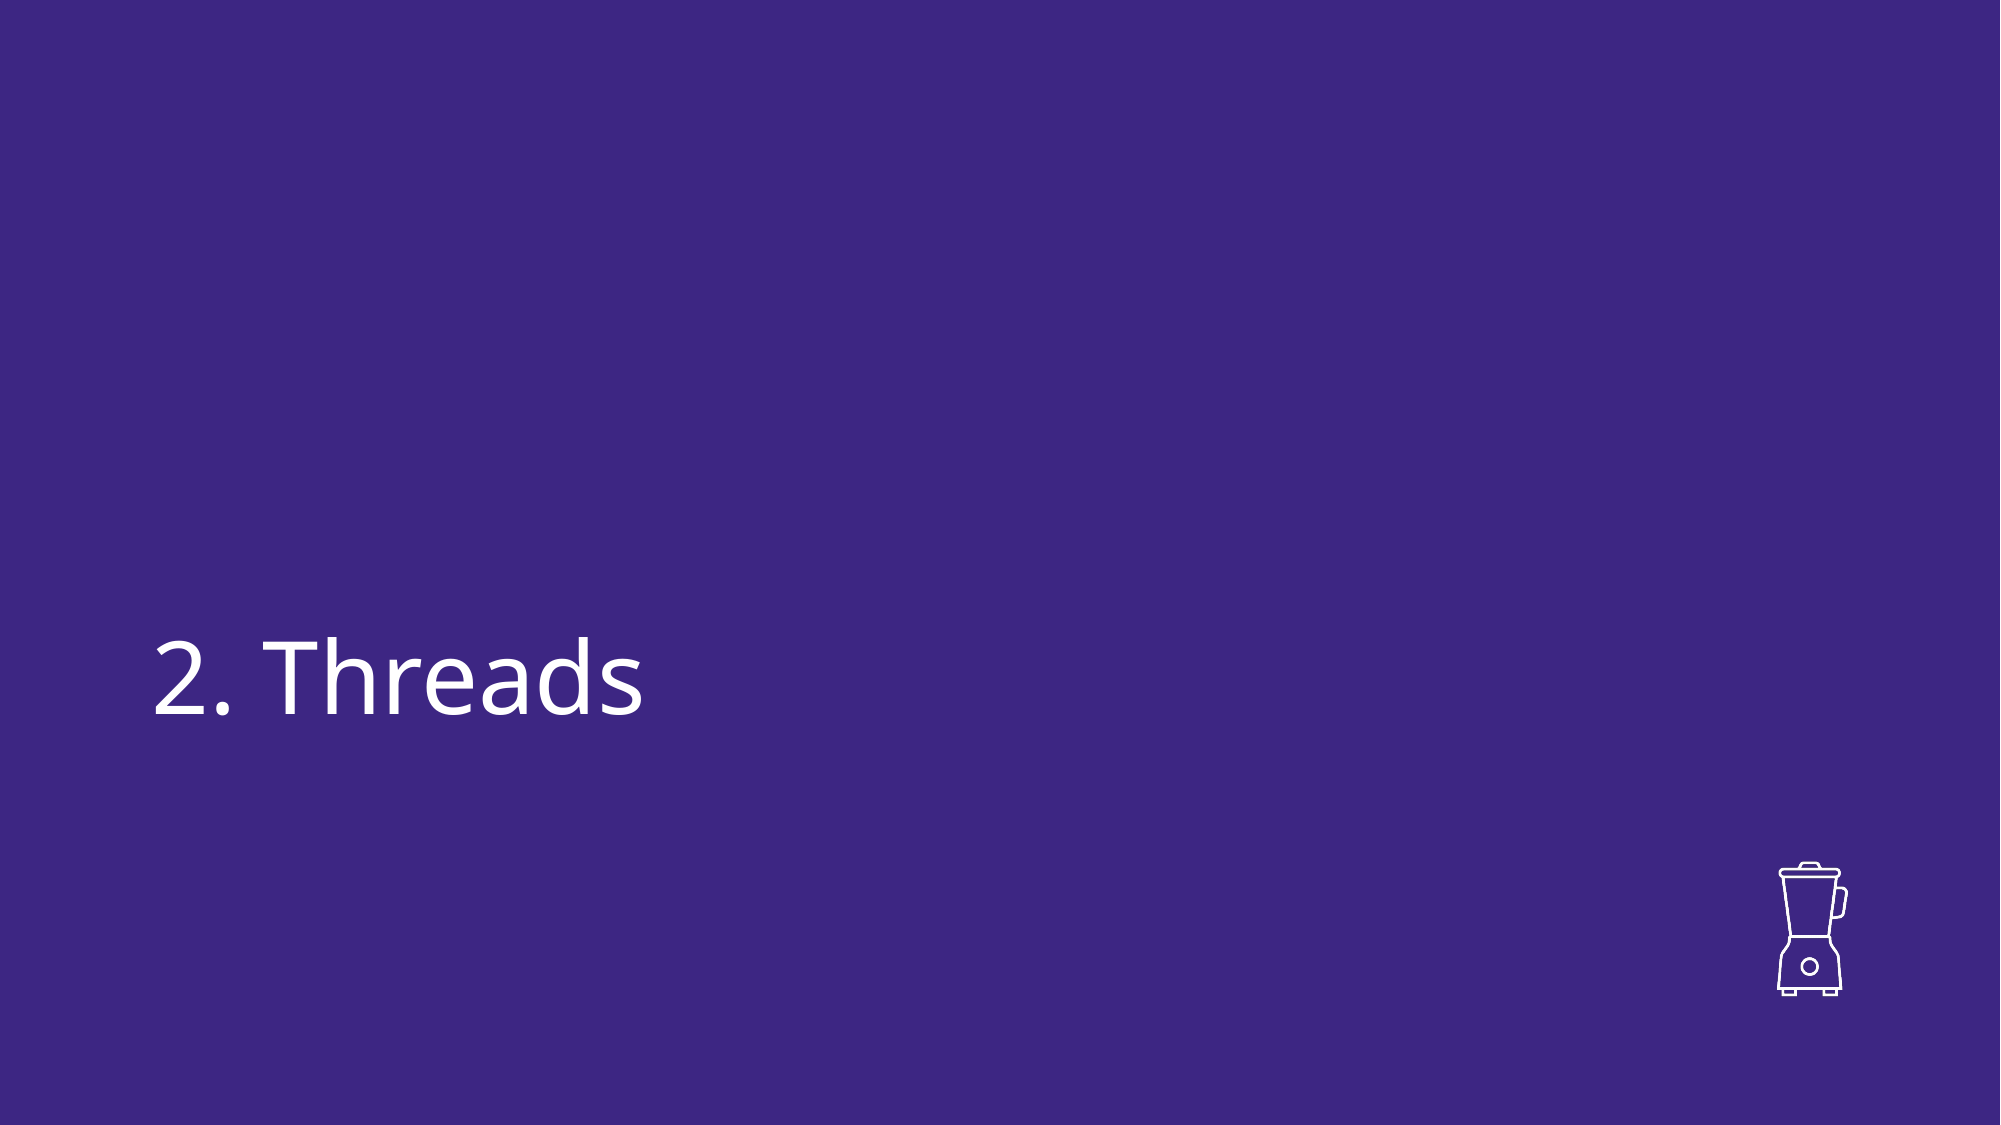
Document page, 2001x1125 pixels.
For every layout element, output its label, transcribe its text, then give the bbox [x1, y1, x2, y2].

picture [1734, 850, 1885, 1001]
text_box 2. Threads [136, 280, 1862, 749]
